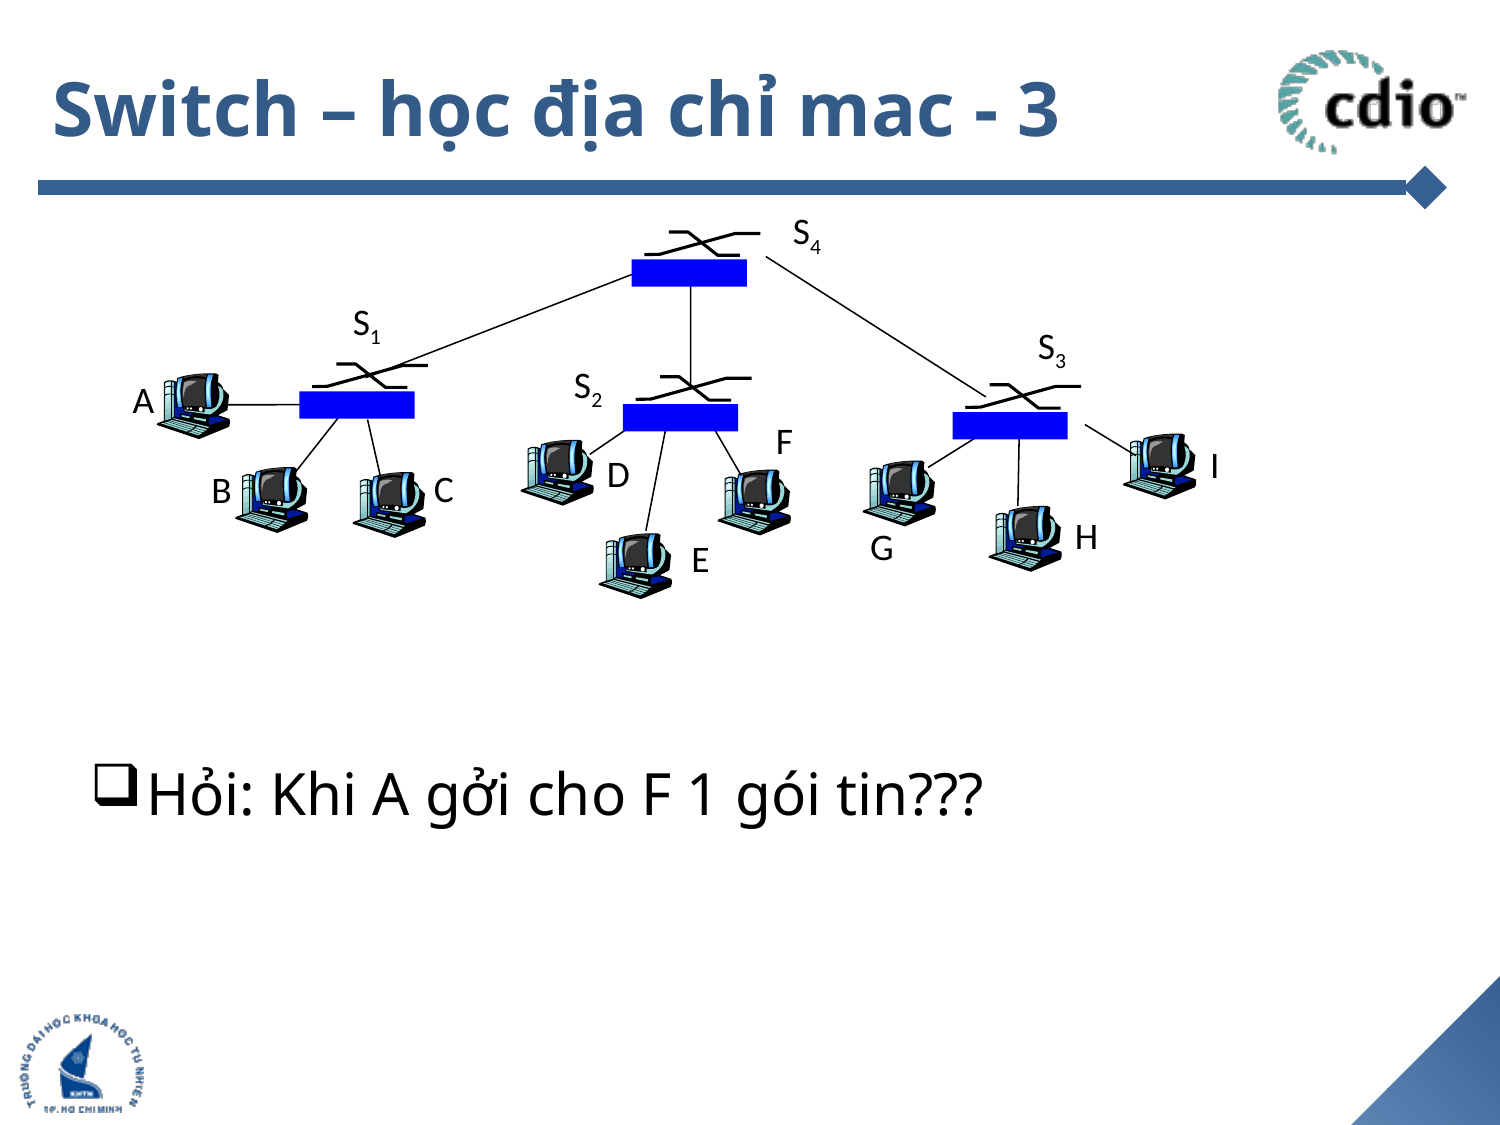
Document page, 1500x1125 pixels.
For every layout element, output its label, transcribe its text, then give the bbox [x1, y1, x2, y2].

title Switch – học địa chỉ mac - 3 [37, 12, 1473, 200]
picture [18, 1014, 144, 1113]
list Hỏi: Khi A gởi cho F 1 gói tin??? [75, 750, 1338, 1062]
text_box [112, 199, 1243, 600]
